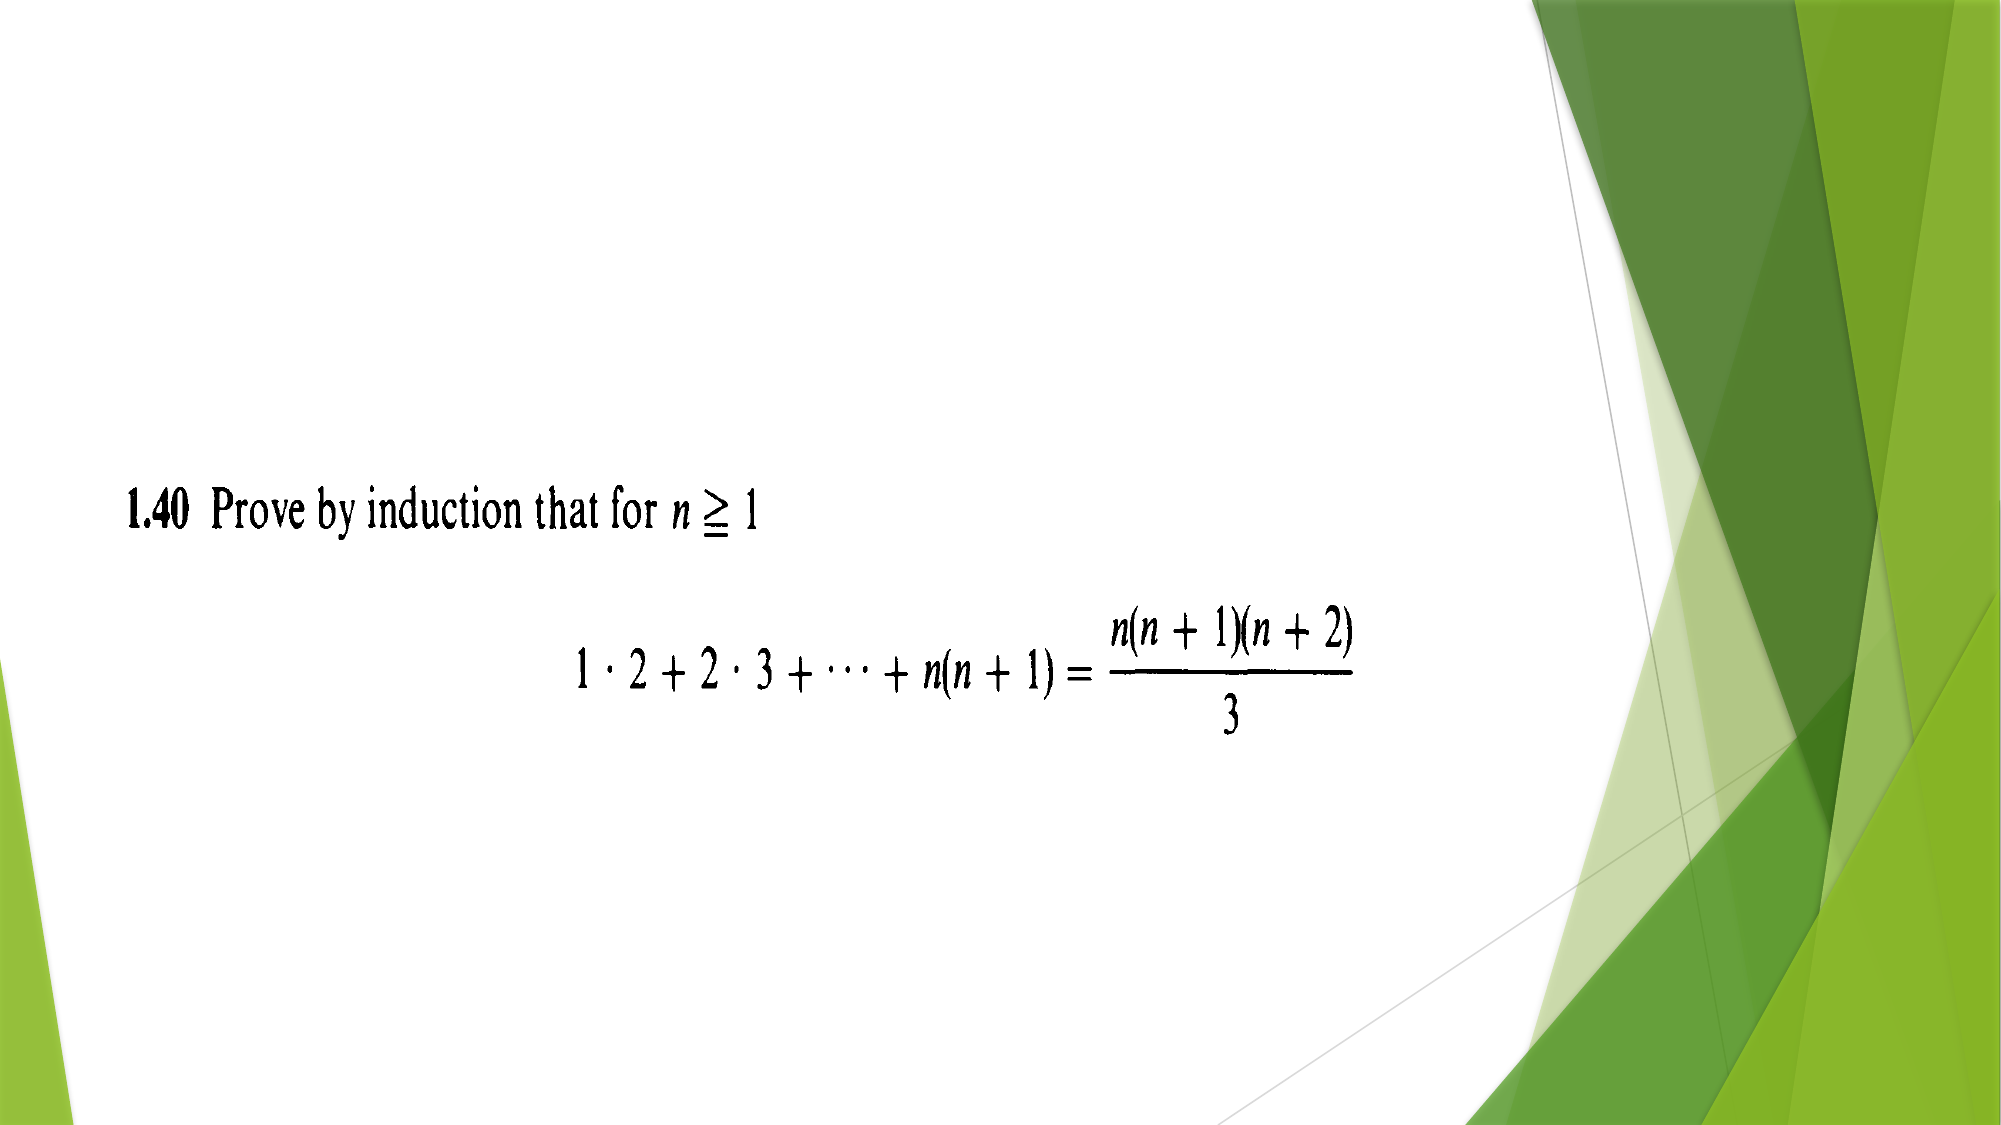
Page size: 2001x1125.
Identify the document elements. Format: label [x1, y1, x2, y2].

list [110, 462, 1522, 779]
